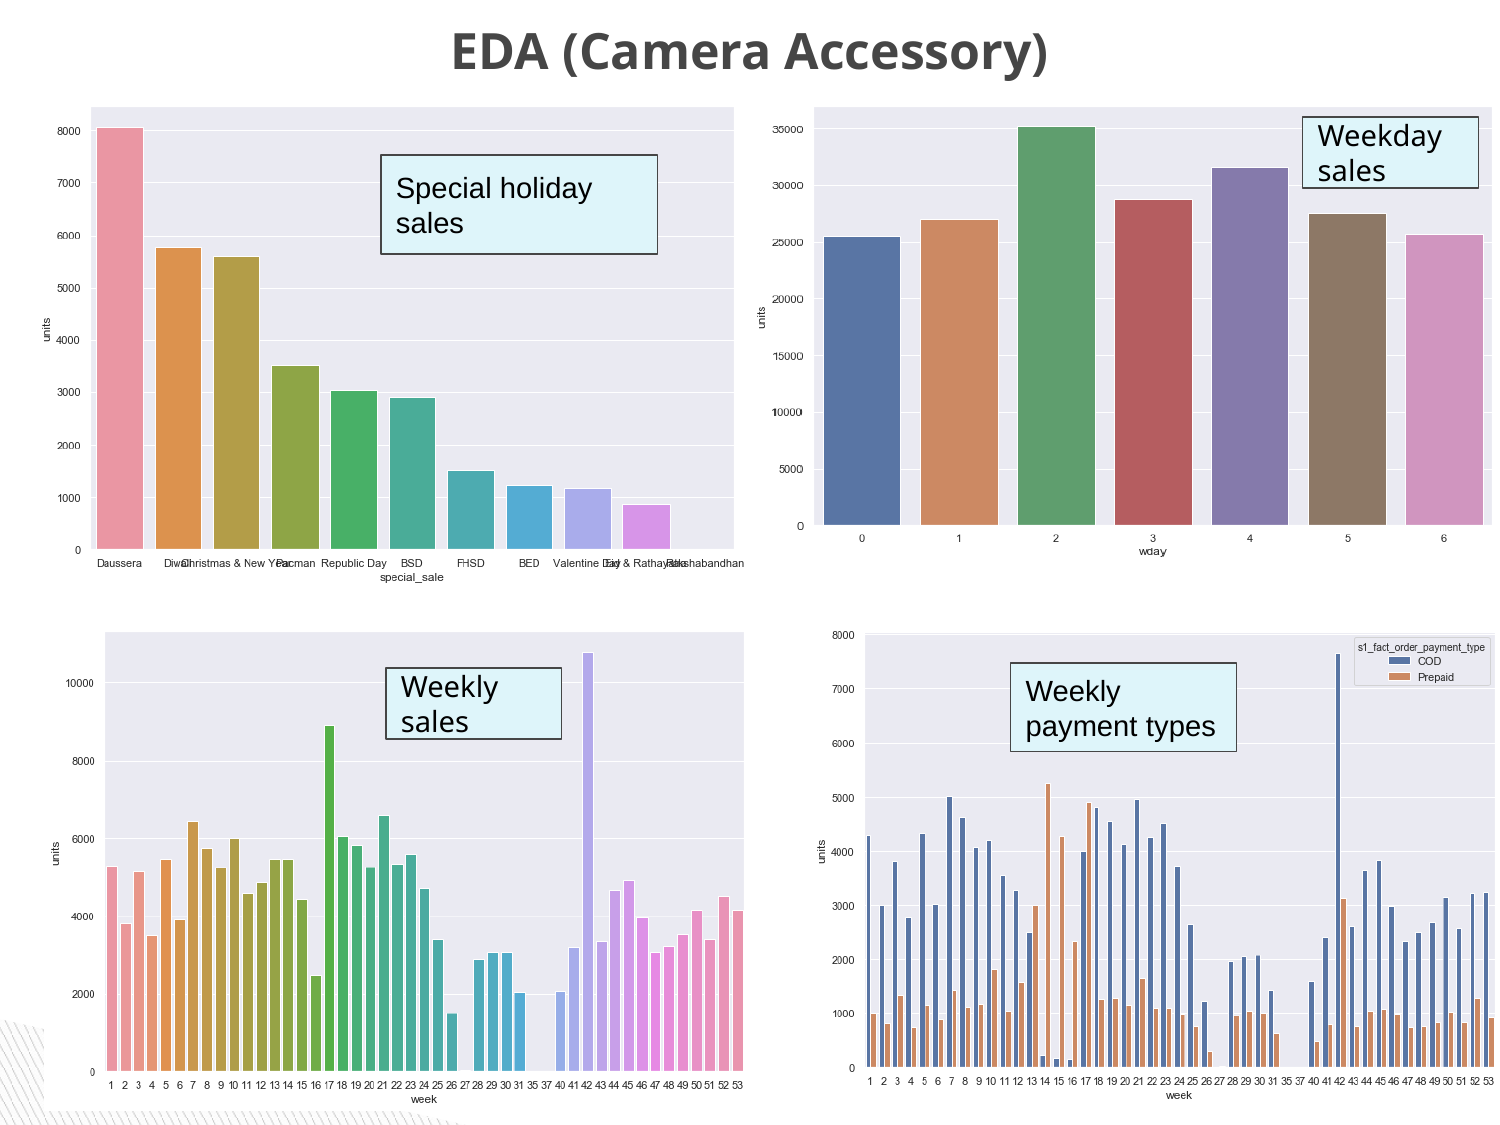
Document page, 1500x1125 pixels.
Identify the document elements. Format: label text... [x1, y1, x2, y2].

title EDA (Camera Accessory) [0, 0, 1500, 100]
picture [35, 98, 1500, 590]
picture [44, 624, 751, 1112]
picture [809, 624, 1500, 1106]
